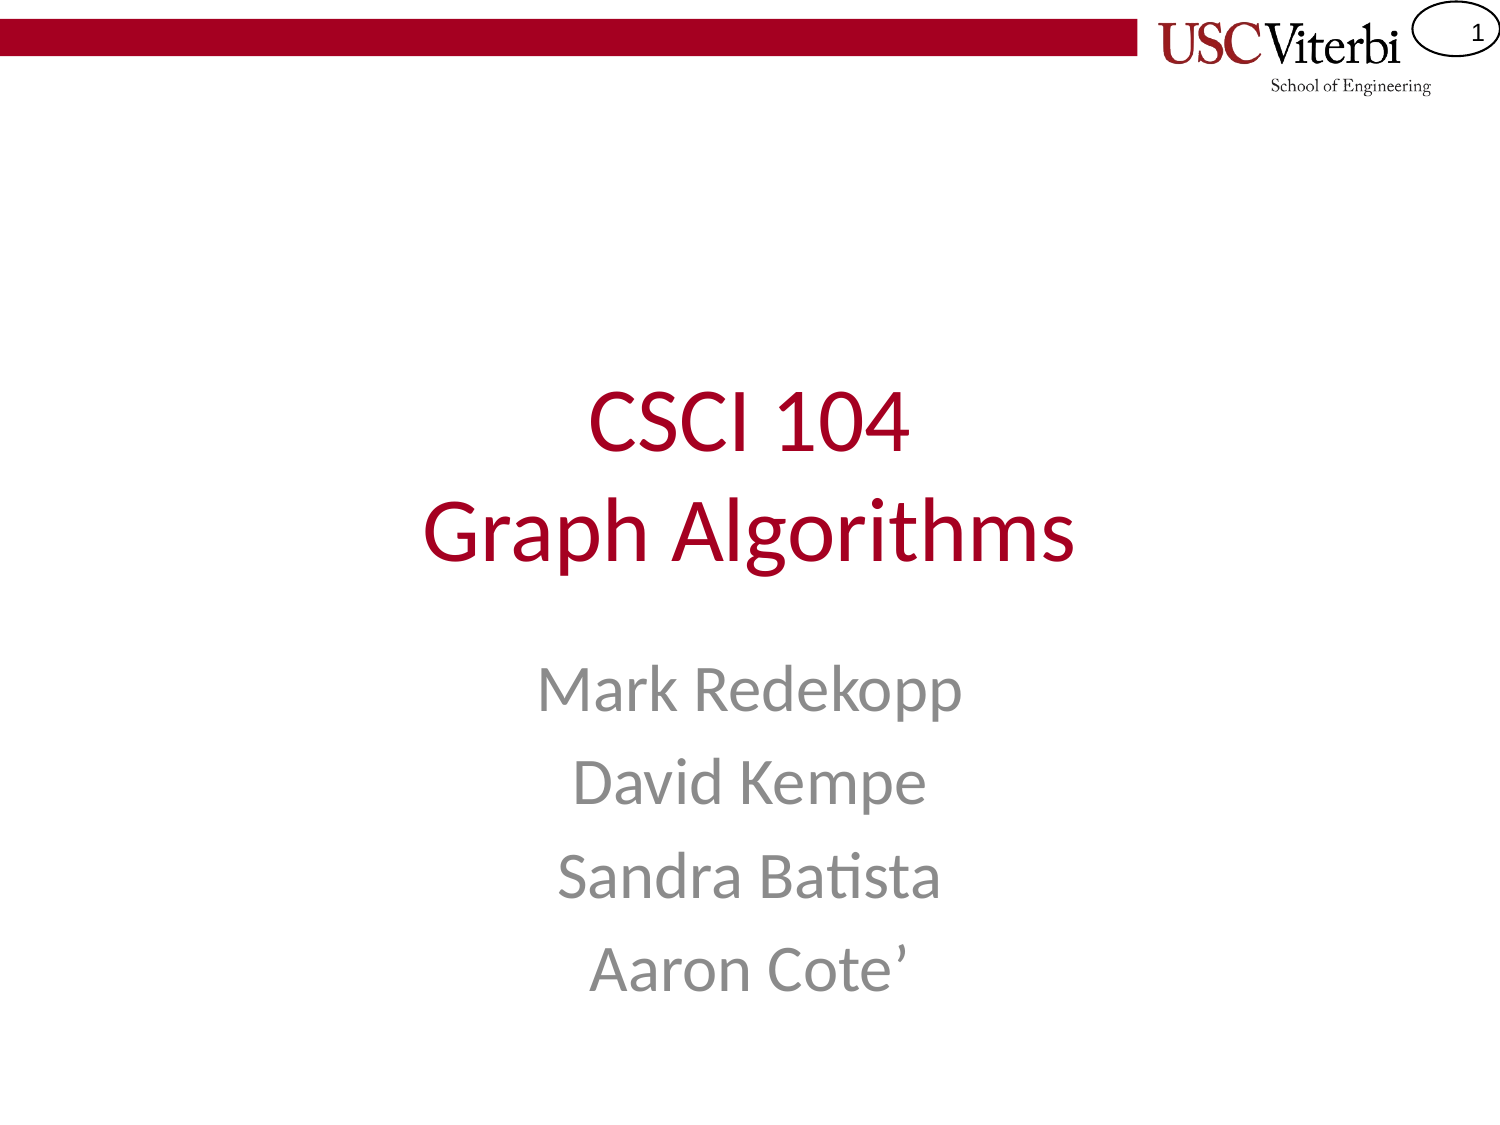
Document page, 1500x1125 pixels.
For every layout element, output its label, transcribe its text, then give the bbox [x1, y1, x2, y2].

picture [1414, 3, 1463, 55]
picture [1125, 0, 1463, 119]
title CSCI 104 Graph Algorithms [112, 349, 1388, 591]
subtitle Mark Redekopp David Kempe Sandra Batista Aaron Cote’ [225, 637, 1275, 925]
